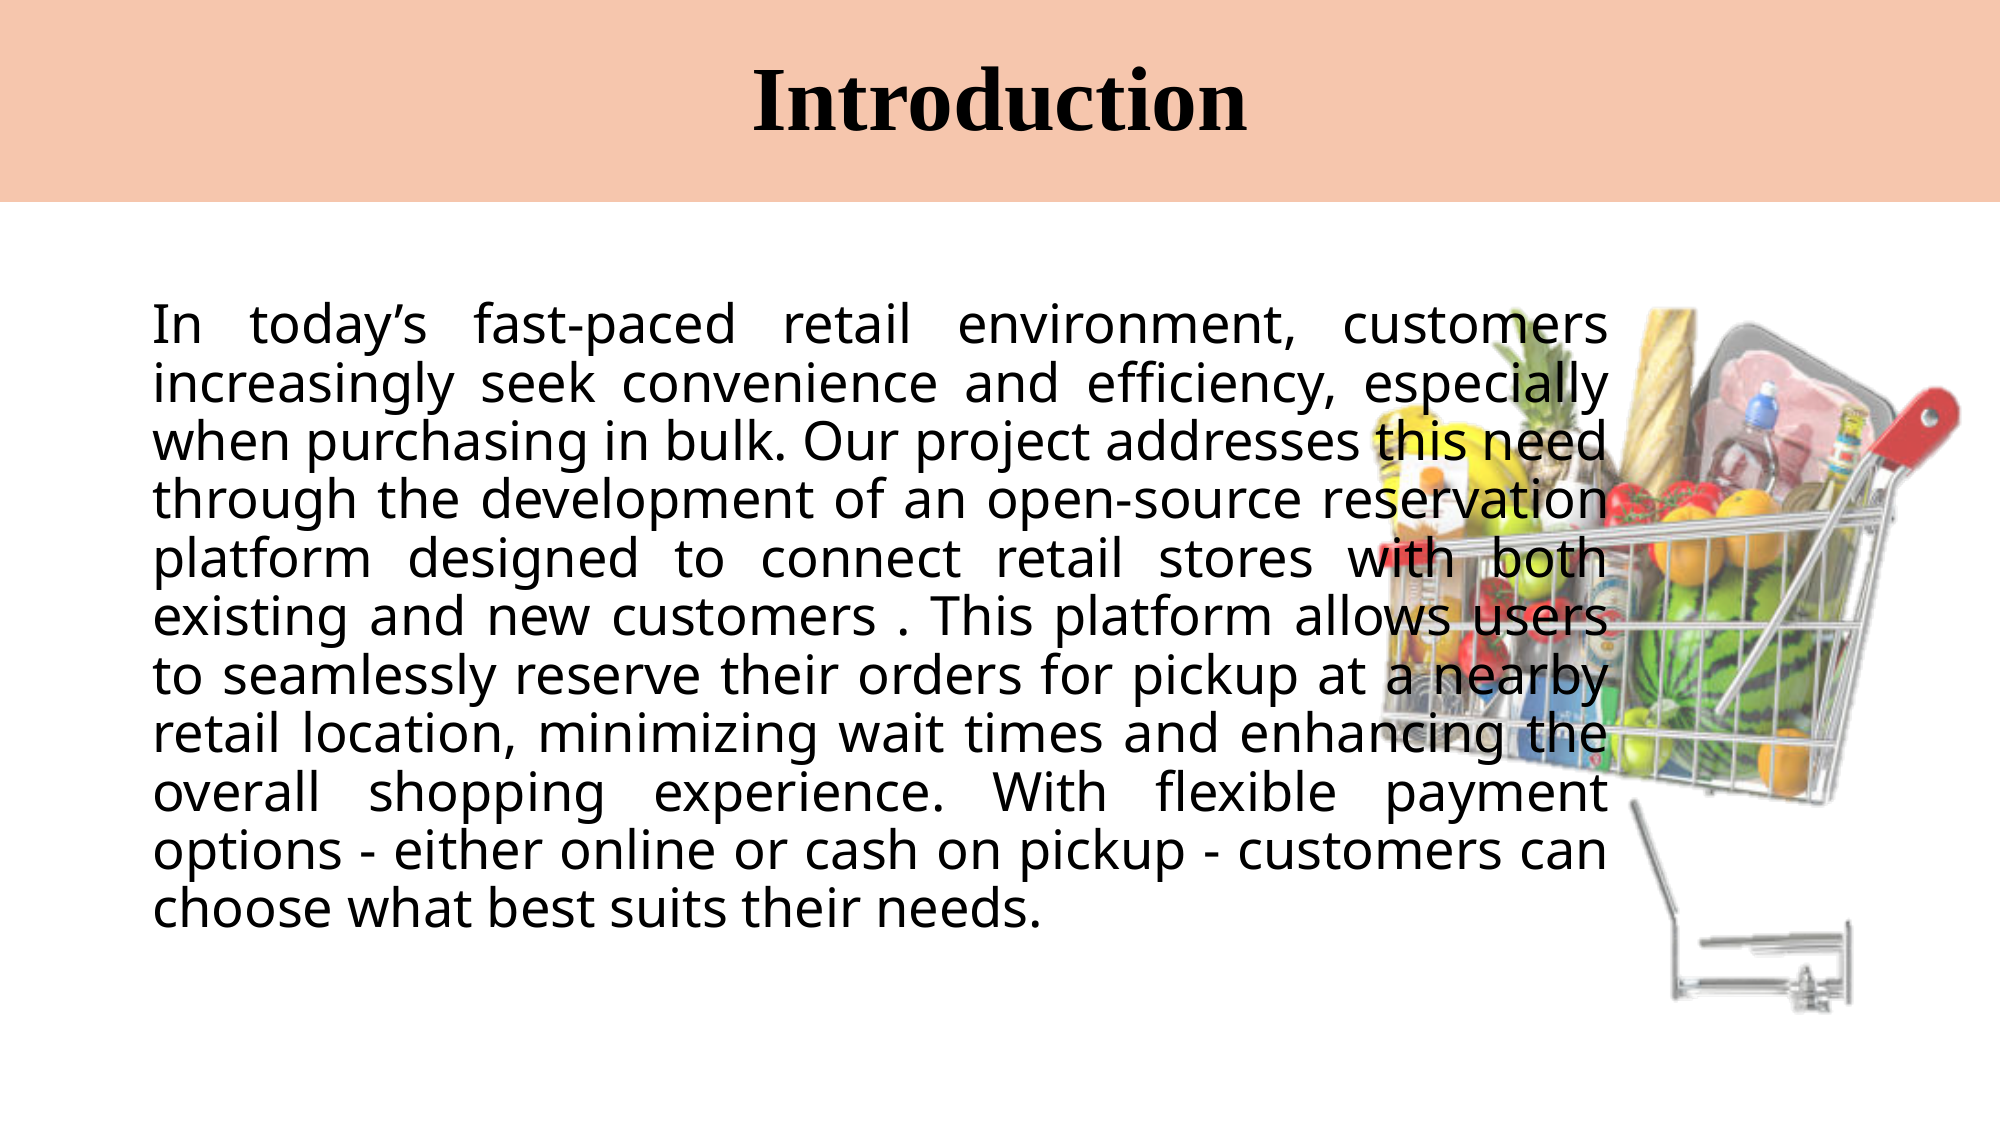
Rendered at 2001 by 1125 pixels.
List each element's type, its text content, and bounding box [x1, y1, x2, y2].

picture [1064, 220, 2000, 1125]
title Introduction [0, 0, 2000, 202]
list In today’s fast-paced retail environment, customers increasingly seek convenience and efficiency, especially when purchasing in bulk. Our project addresses this need through the development of an open-source reservation platform designed to connect retail stores with both existing and new customers . This platform allows users to seamlessly reserve their orders for pickup at a nearby retail location, minimizing wait times and enhancing the overall shopping experience. With flexible payment options - either online or cash on pickup - customers can choose what best suits their needs. [137, 289, 1064, 1004]
